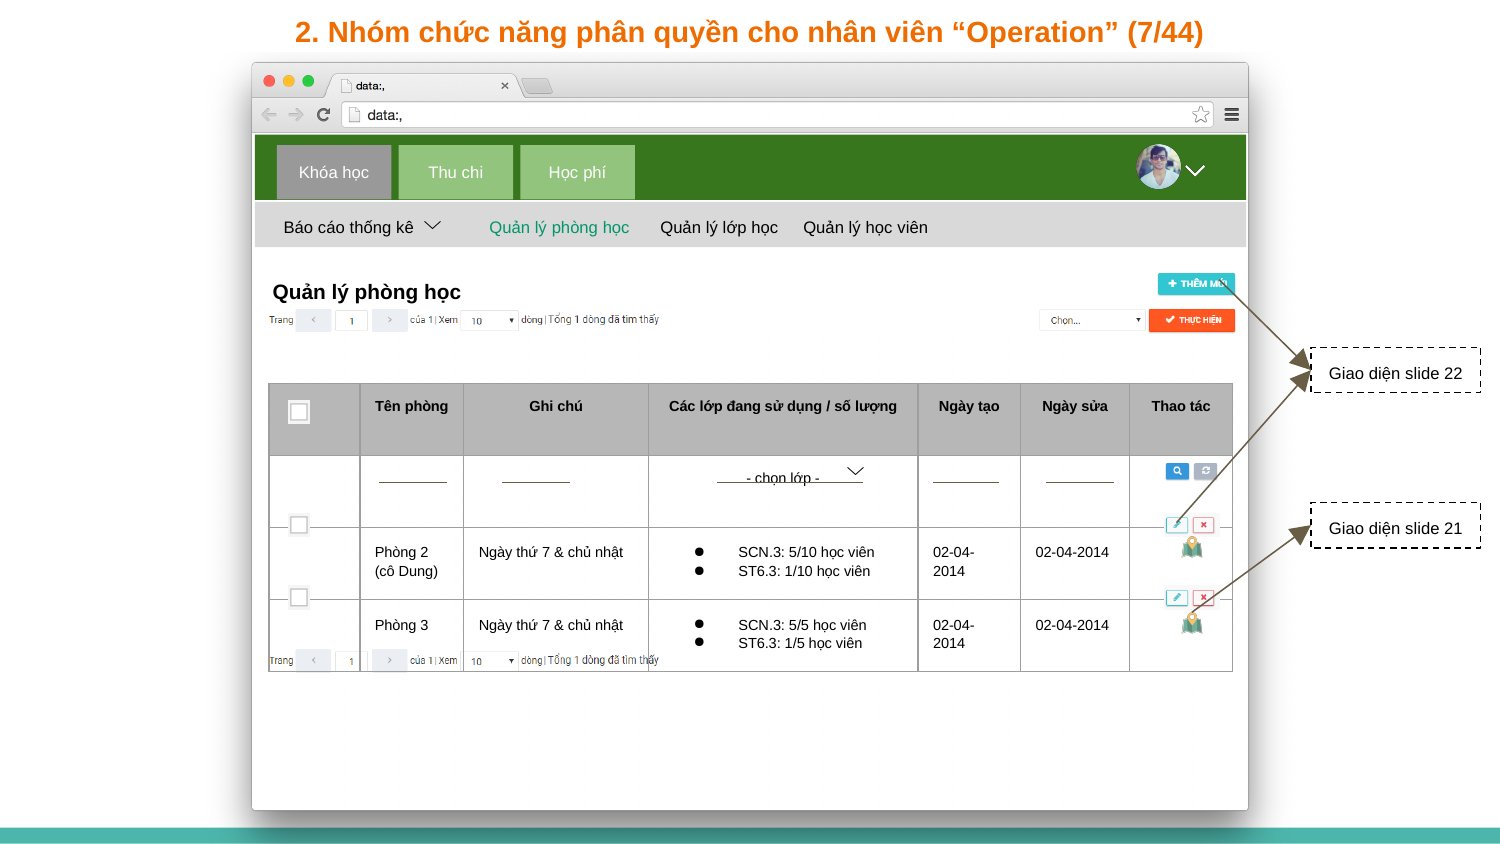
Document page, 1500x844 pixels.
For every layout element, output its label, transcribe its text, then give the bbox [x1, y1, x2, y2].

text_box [1191, 529, 1312, 613]
title 2. Nhóm chức năng phân quyền cho nhân viên “Operation” (7/44) [51, 0, 1449, 53]
picture [197, 52, 1303, 844]
text_box Giao diện slide 21 [1315, 502, 1481, 548]
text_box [1218, 279, 1312, 371]
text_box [1176, 369, 1312, 523]
text_box Giao diện slide 22 [1315, 347, 1481, 393]
